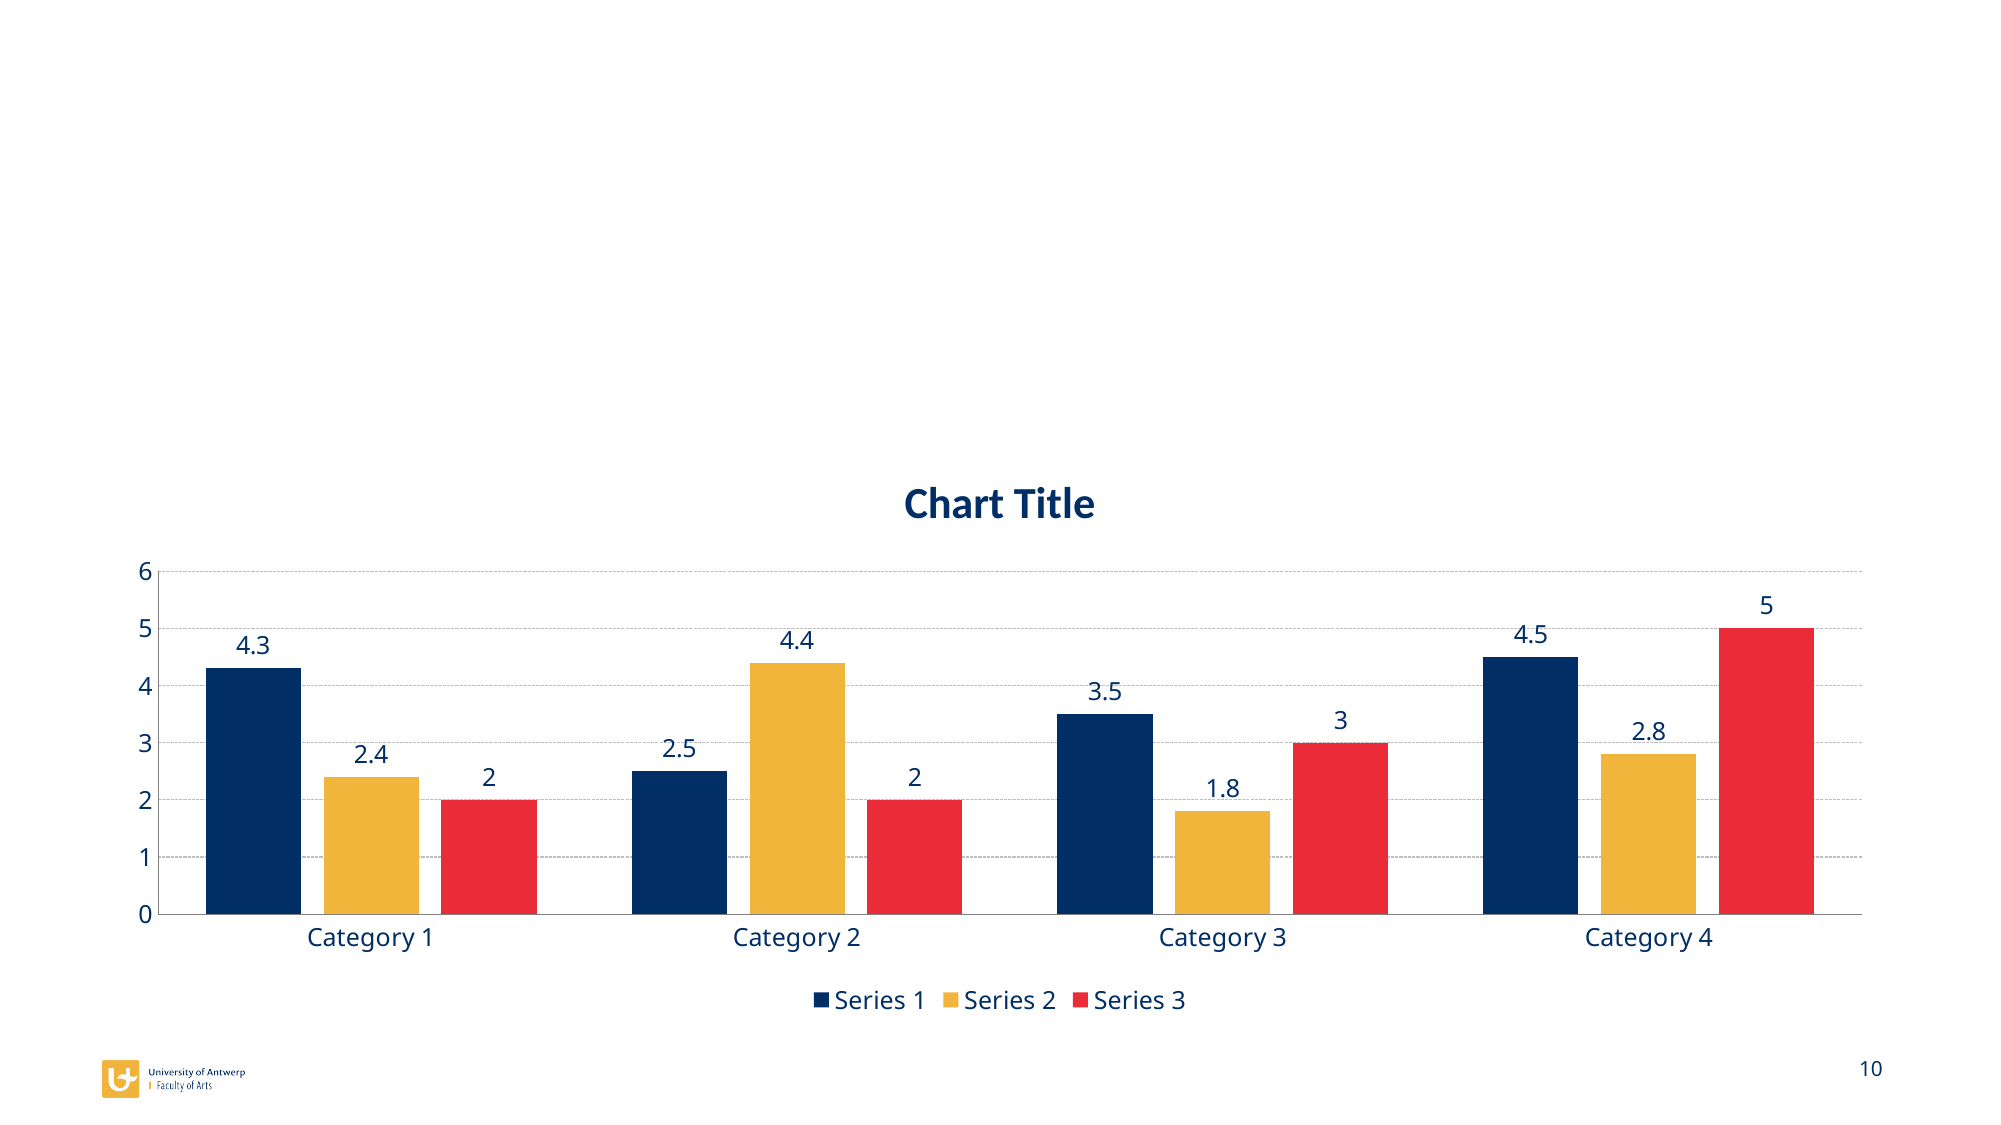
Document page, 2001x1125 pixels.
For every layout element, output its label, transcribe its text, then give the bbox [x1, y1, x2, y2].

slide_number 10 [1463, 1039, 1898, 1100]
picture [102, 1060, 245, 1098]
chart [102, 452, 1898, 1024]
